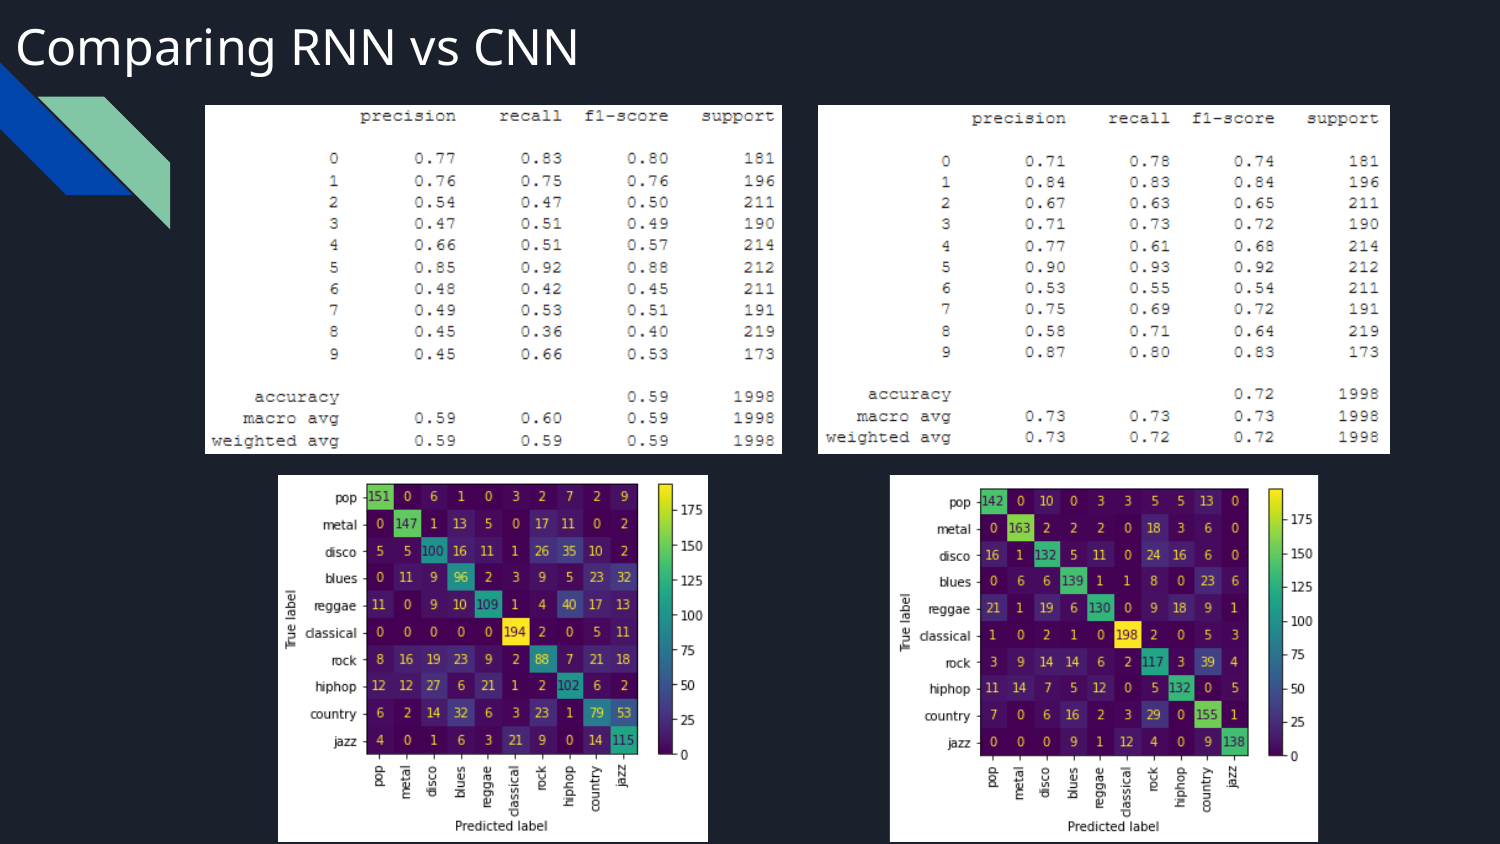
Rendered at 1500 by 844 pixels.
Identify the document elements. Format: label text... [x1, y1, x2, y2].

picture [818, 105, 1390, 454]
picture [889, 474, 1319, 842]
title Comparing RNN vs CNN [0, 0, 685, 245]
picture [278, 474, 708, 842]
picture [204, 105, 782, 454]
